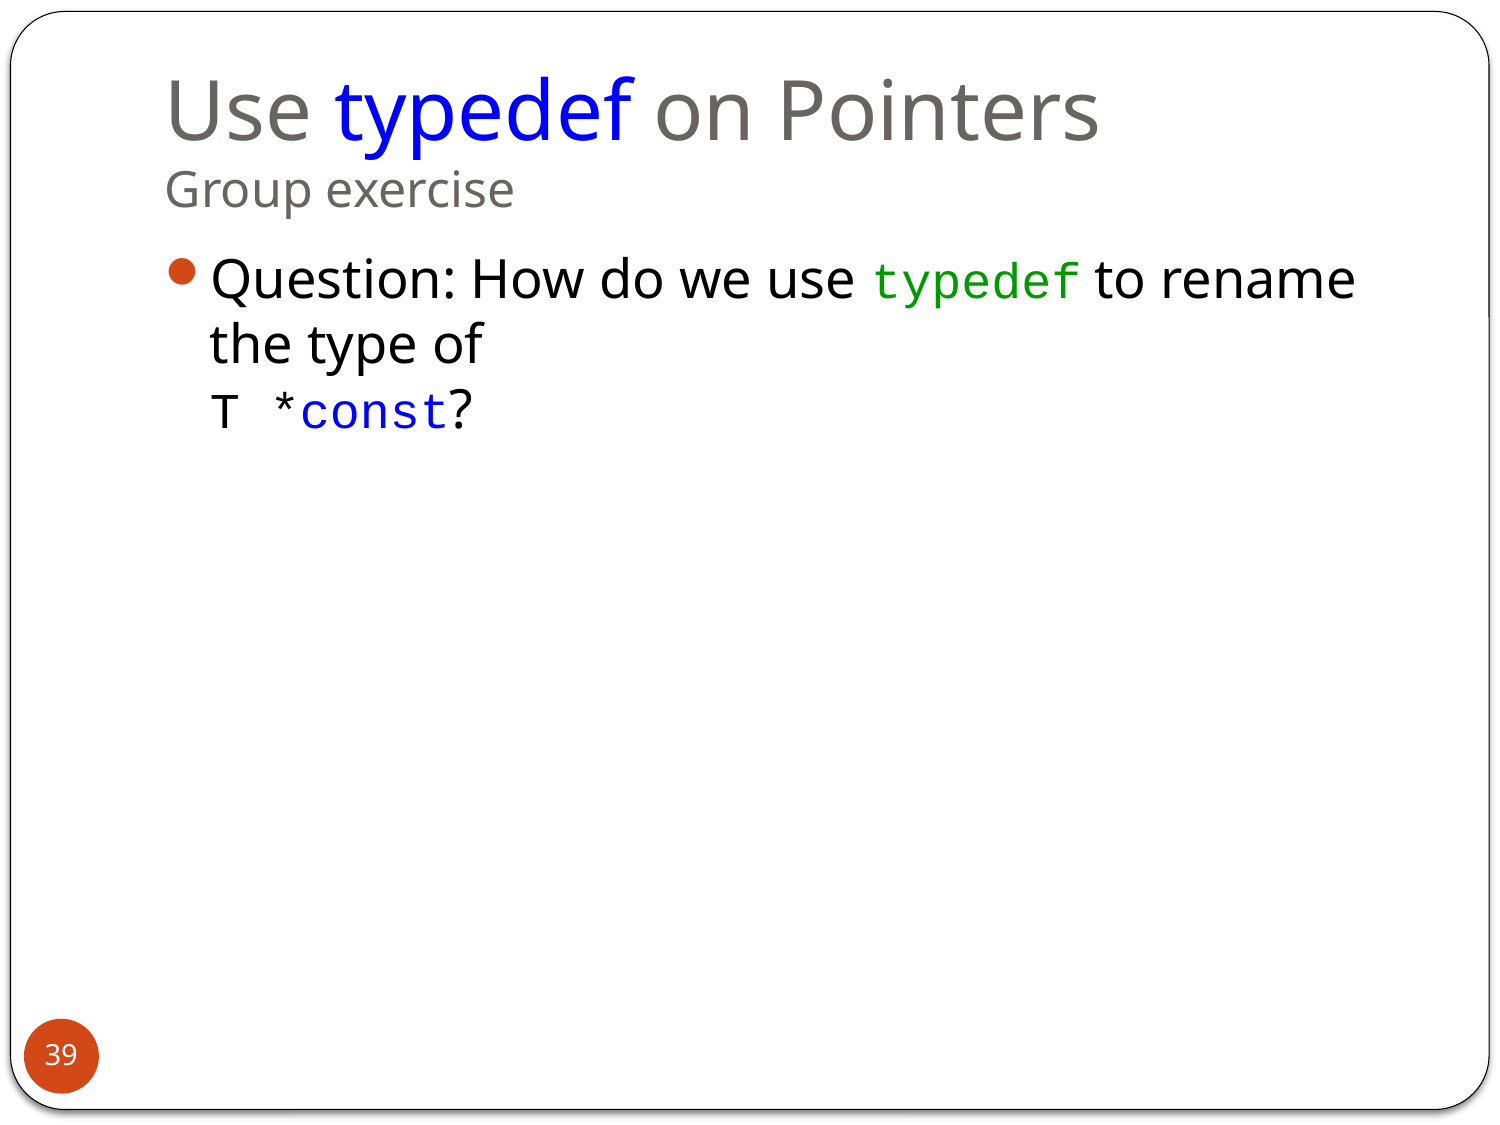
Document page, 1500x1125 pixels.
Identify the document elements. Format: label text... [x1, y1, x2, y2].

slide_number 39 [23, 1018, 99, 1094]
title Use typedef on Pointers Group exercise [150, 45, 1425, 233]
list Question: How do we use typedef to rename the type of T *const? [150, 237, 1425, 988]
